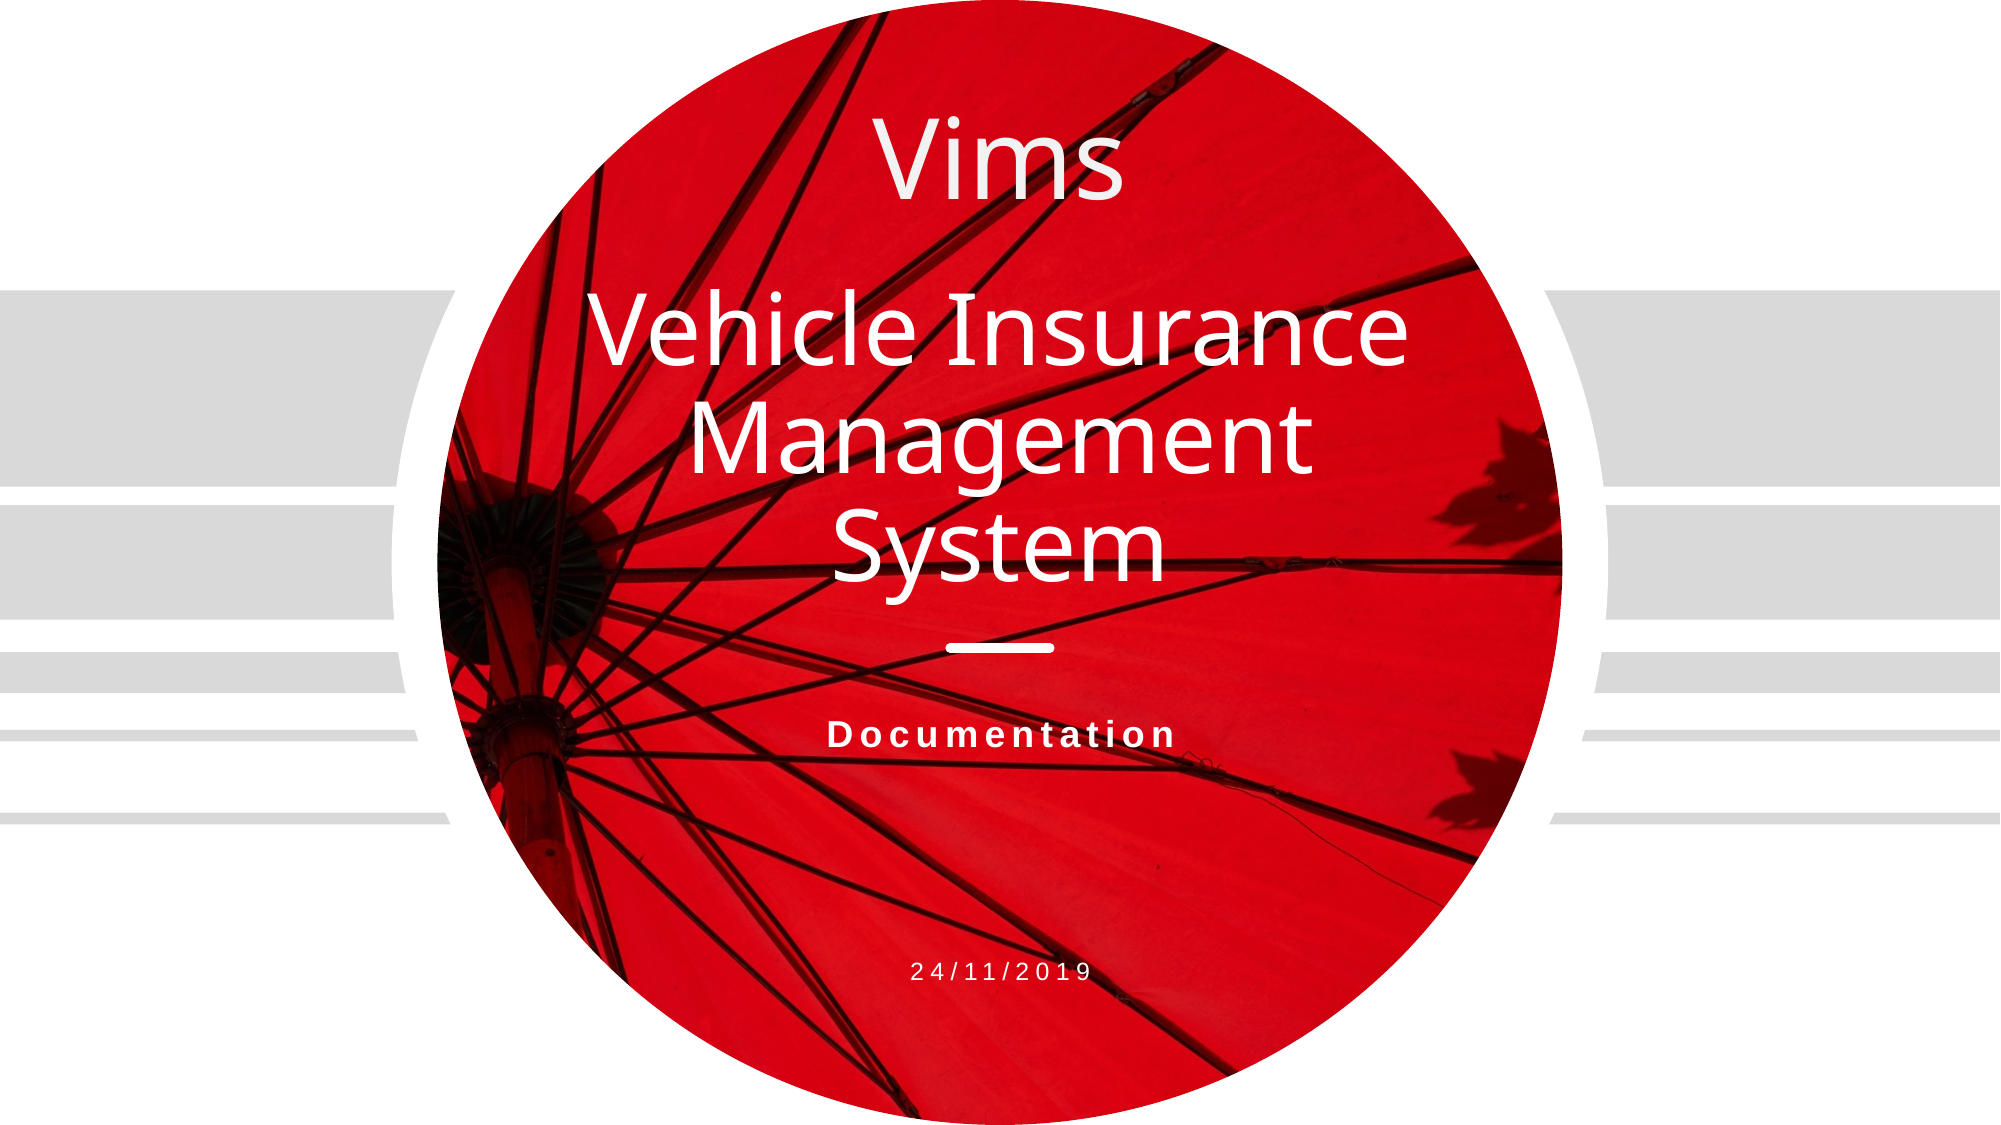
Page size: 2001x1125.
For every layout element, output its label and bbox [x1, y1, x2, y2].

picture [437, 0, 1563, 1125]
